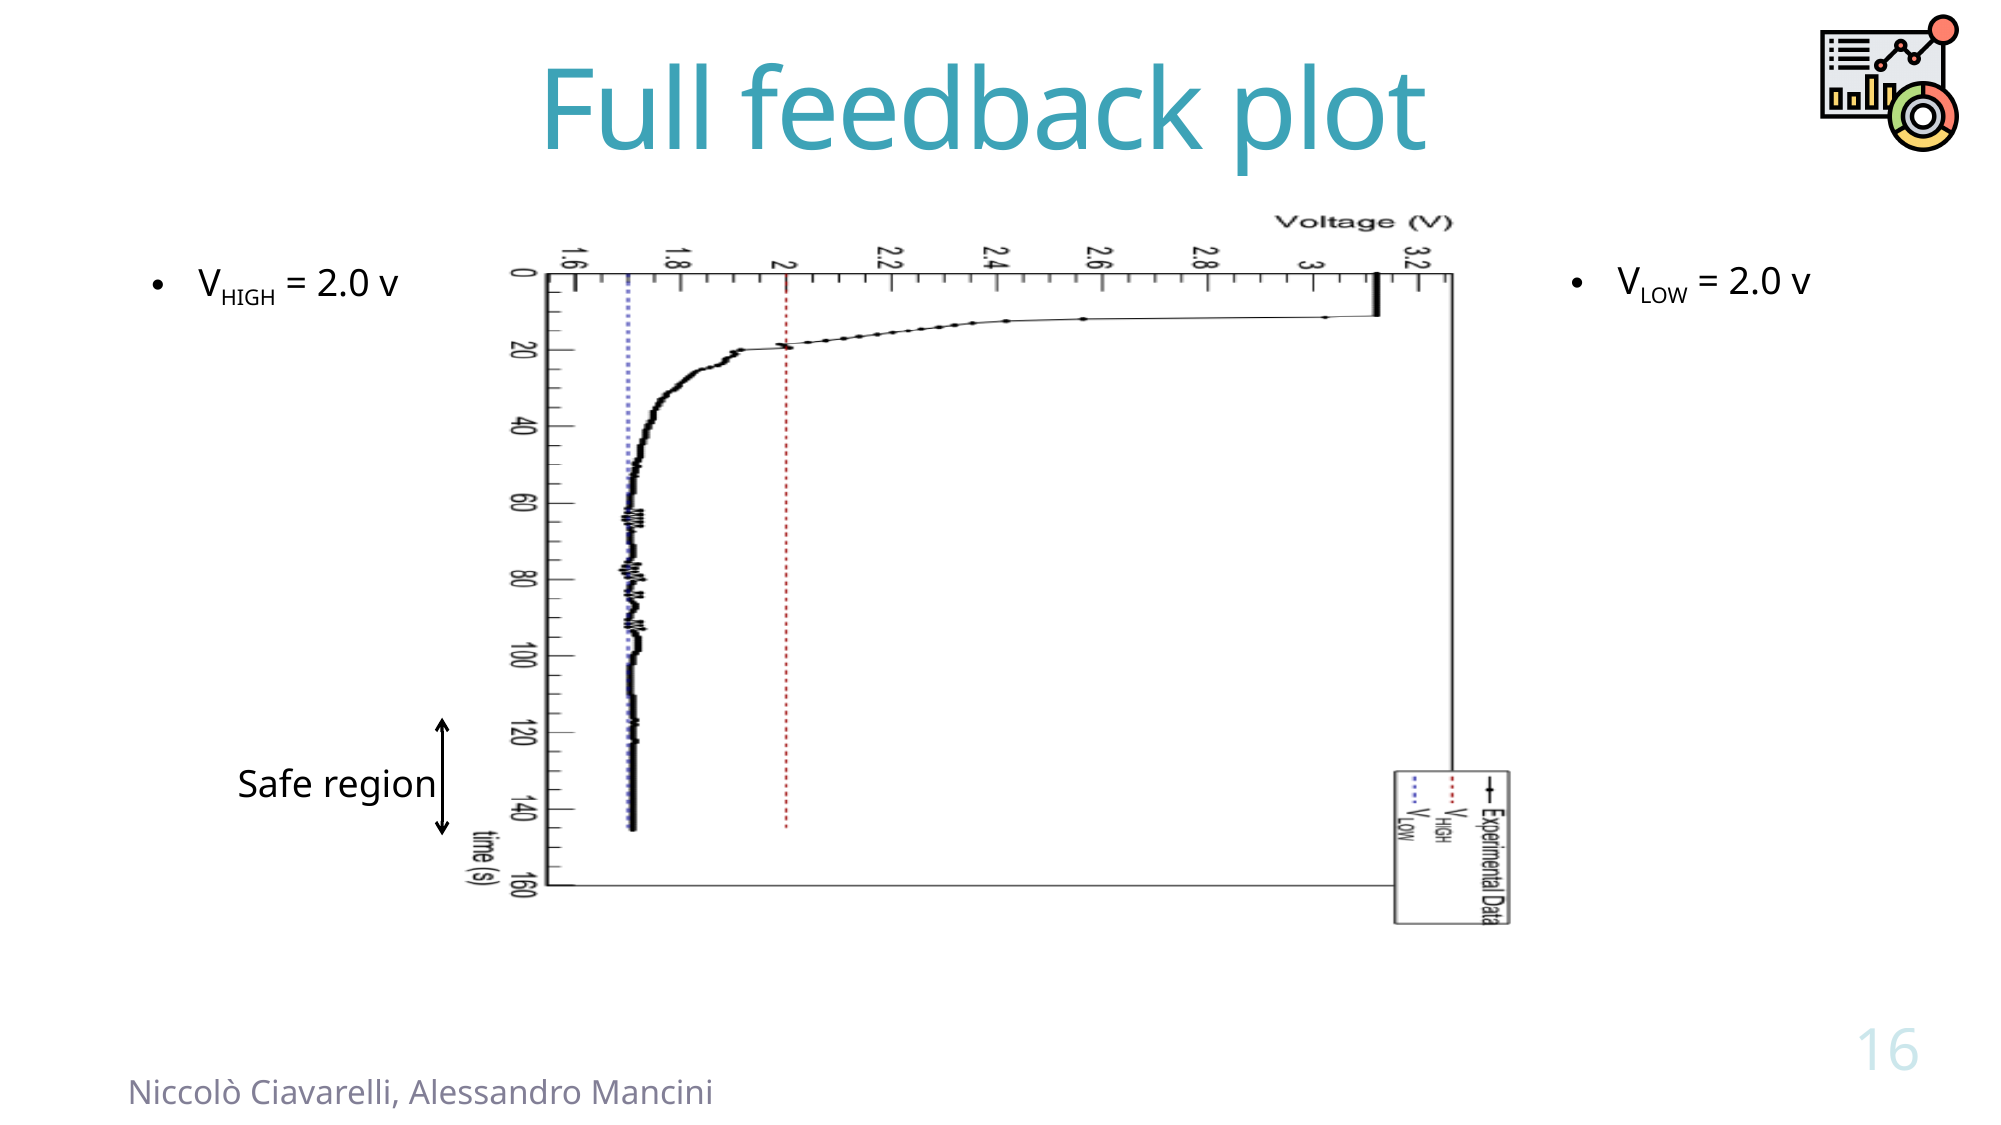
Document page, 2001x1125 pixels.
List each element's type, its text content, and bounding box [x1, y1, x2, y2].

slide_number 16 [1647, 937, 2000, 1125]
text_box Safe region [222, 752, 441, 812]
footer Niccolò Ciavarelli, Alessandro Mancini [112, 1075, 618, 1113]
picture [618, 14, 1382, 1125]
picture [1818, 11, 1961, 155]
text_box VHIGH = 2.0 v [136, 251, 414, 318]
text_box Safe region [443, 752, 453, 812]
title Full feedback plot [112, 0, 1880, 252]
text_box VLOW = 2.0 v [1555, 249, 1826, 316]
